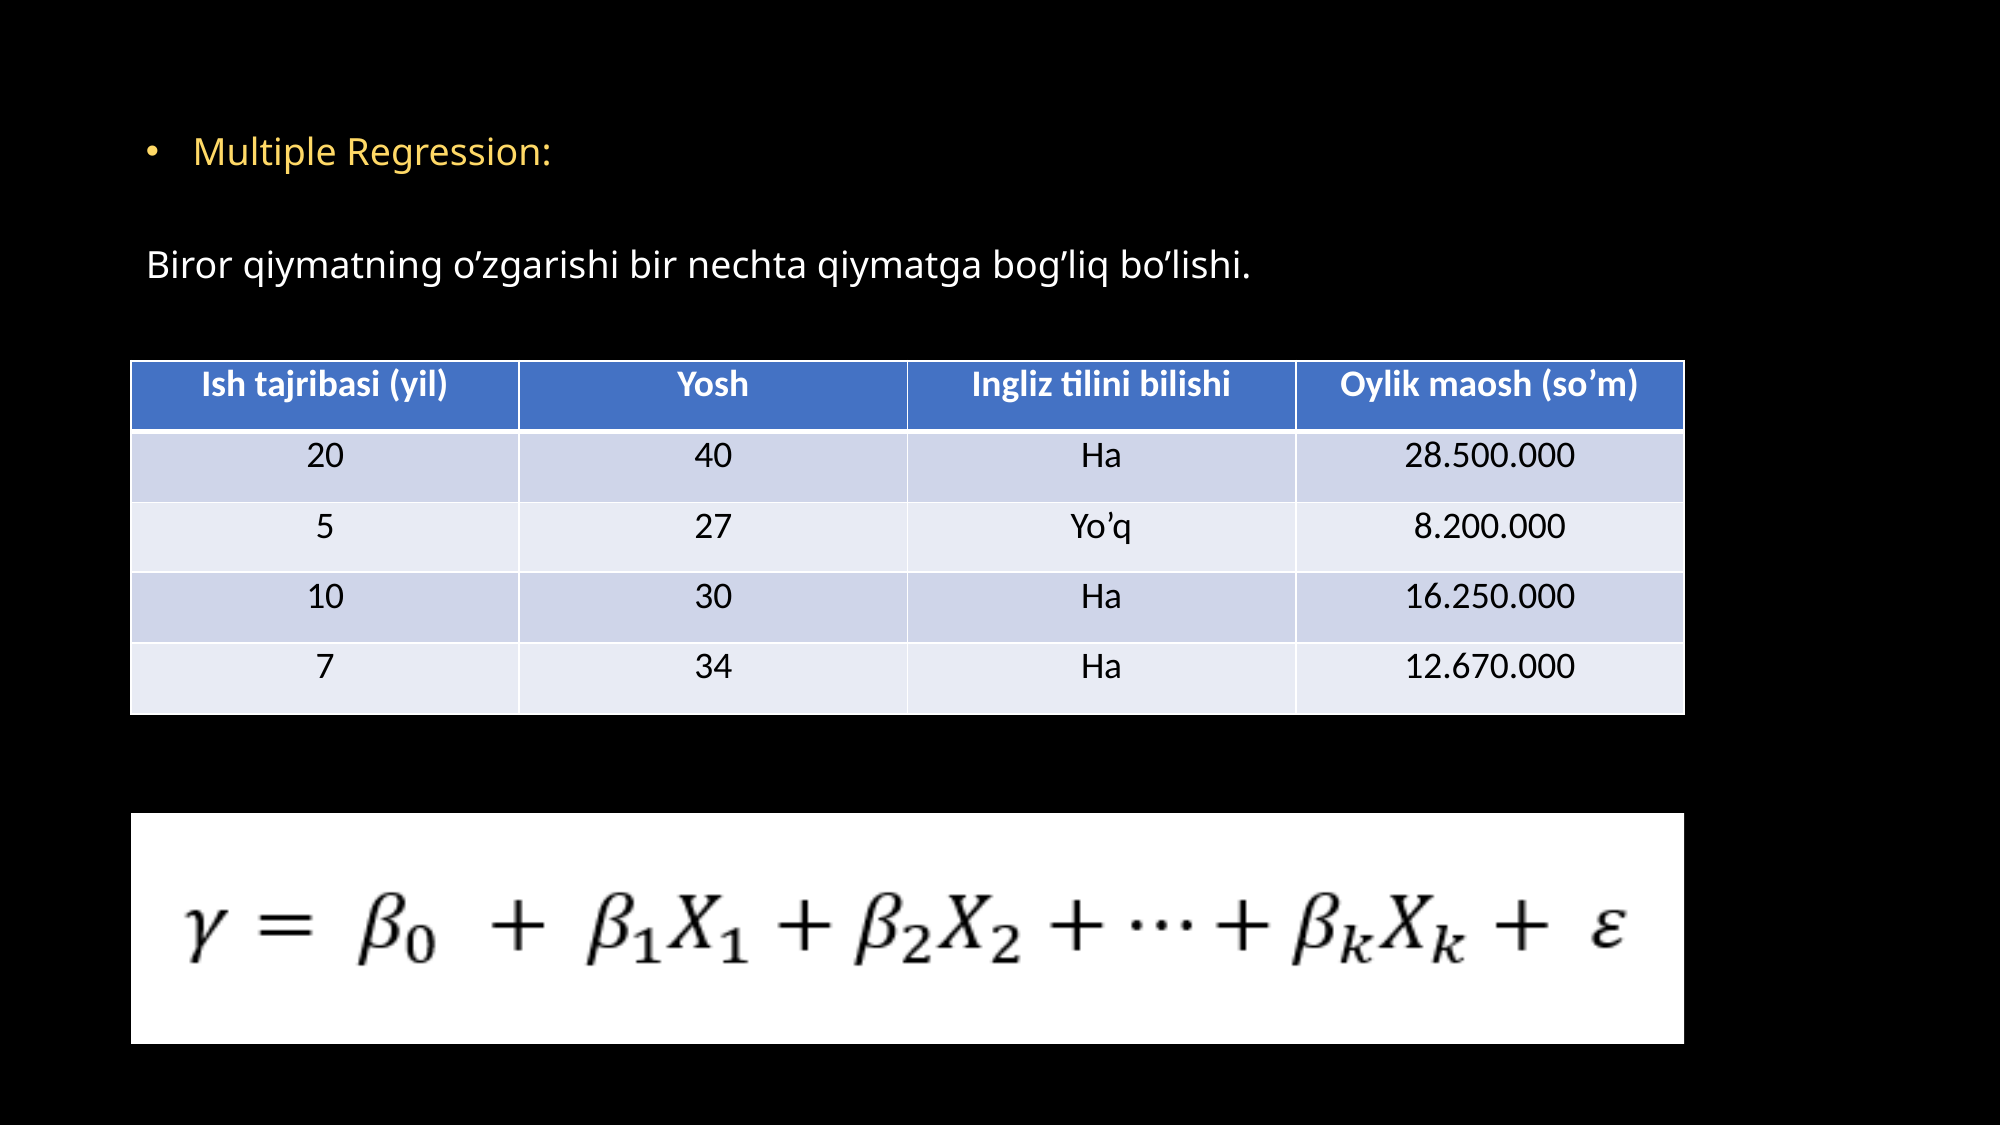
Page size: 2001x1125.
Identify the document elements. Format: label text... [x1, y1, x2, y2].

table_cell Ha [908, 644, 1295, 713]
table_cell 7 [132, 644, 518, 713]
table_header Ingliz tilini bilishi [908, 362, 1295, 429]
table_cell 5 [132, 503, 518, 571]
table_cell 34 [520, 644, 907, 713]
table_cell Ha [908, 573, 1295, 642]
table_cell 27 [520, 503, 907, 571]
table_cell Yo’q [908, 503, 1295, 571]
table_cell 8.200.000 [1297, 503, 1683, 571]
table_cell 30 [520, 573, 907, 642]
table_cell 10 [132, 573, 518, 642]
table_cell 20 [132, 434, 518, 502]
table_cell 40 [520, 434, 907, 502]
table_header Ish tajribasi (yil) [132, 362, 518, 429]
table_header Oylik maosh (so’m) [1297, 362, 1683, 429]
text_box Biror qiymatning o’zgarishi bir nechta qiymatga bog’liq bo’lishi. [130, 233, 1569, 294]
text_box [186, 237, 1624, 299]
table_cell Ha [908, 434, 1295, 502]
table_cell 28.500.000 [1297, 434, 1683, 502]
table_header Yosh [520, 362, 907, 429]
table_cell 16.250.000 [1297, 573, 1683, 642]
table_cell 12.670.000 [1297, 644, 1683, 713]
text_box Multiple Regression: [130, 120, 633, 181]
picture [131, 813, 1685, 1044]
